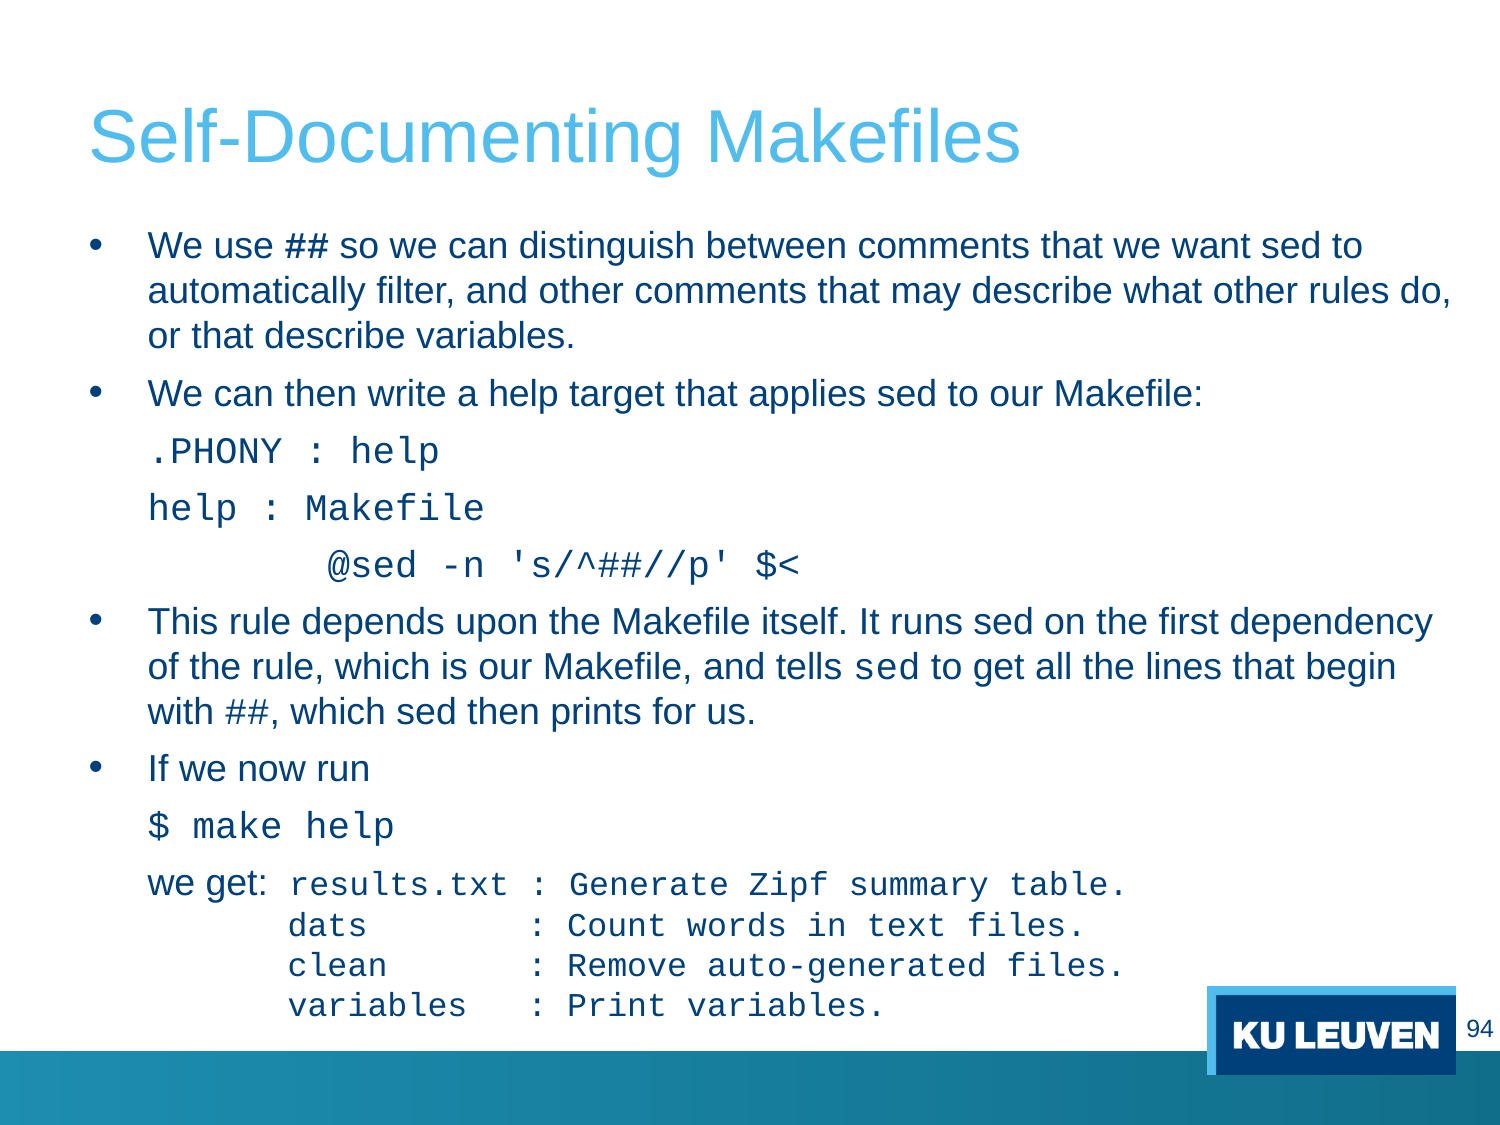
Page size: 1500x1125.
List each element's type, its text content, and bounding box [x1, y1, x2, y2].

list We use ## so we can distinguish between comments that we want sed to automatically filter, and other comments that may describe what other rules do, or that describe variables. We can then write a help target that applies sed to our Makefile: .PHONY : help help : Makefile @sed -n 's/^##//p' $< This rule depends upon the Makefile itself. It runs sed on the first dependency of the rule, which is our Makefile, and tells sed to get all the lines that begin with ##, which sed then prints for us. If we now run $ make help we get: results.txt : Generate Zipf summary table. dats : Count words in text files. clean : Remove auto-generated files. variables : Print variables. [88, 221, 1456, 1071]
picture [1207, 1071, 1456, 1075]
slide_number 94 [1340, 1012, 1495, 1060]
title Self-Documenting Makefiles [88, 29, 1456, 178]
